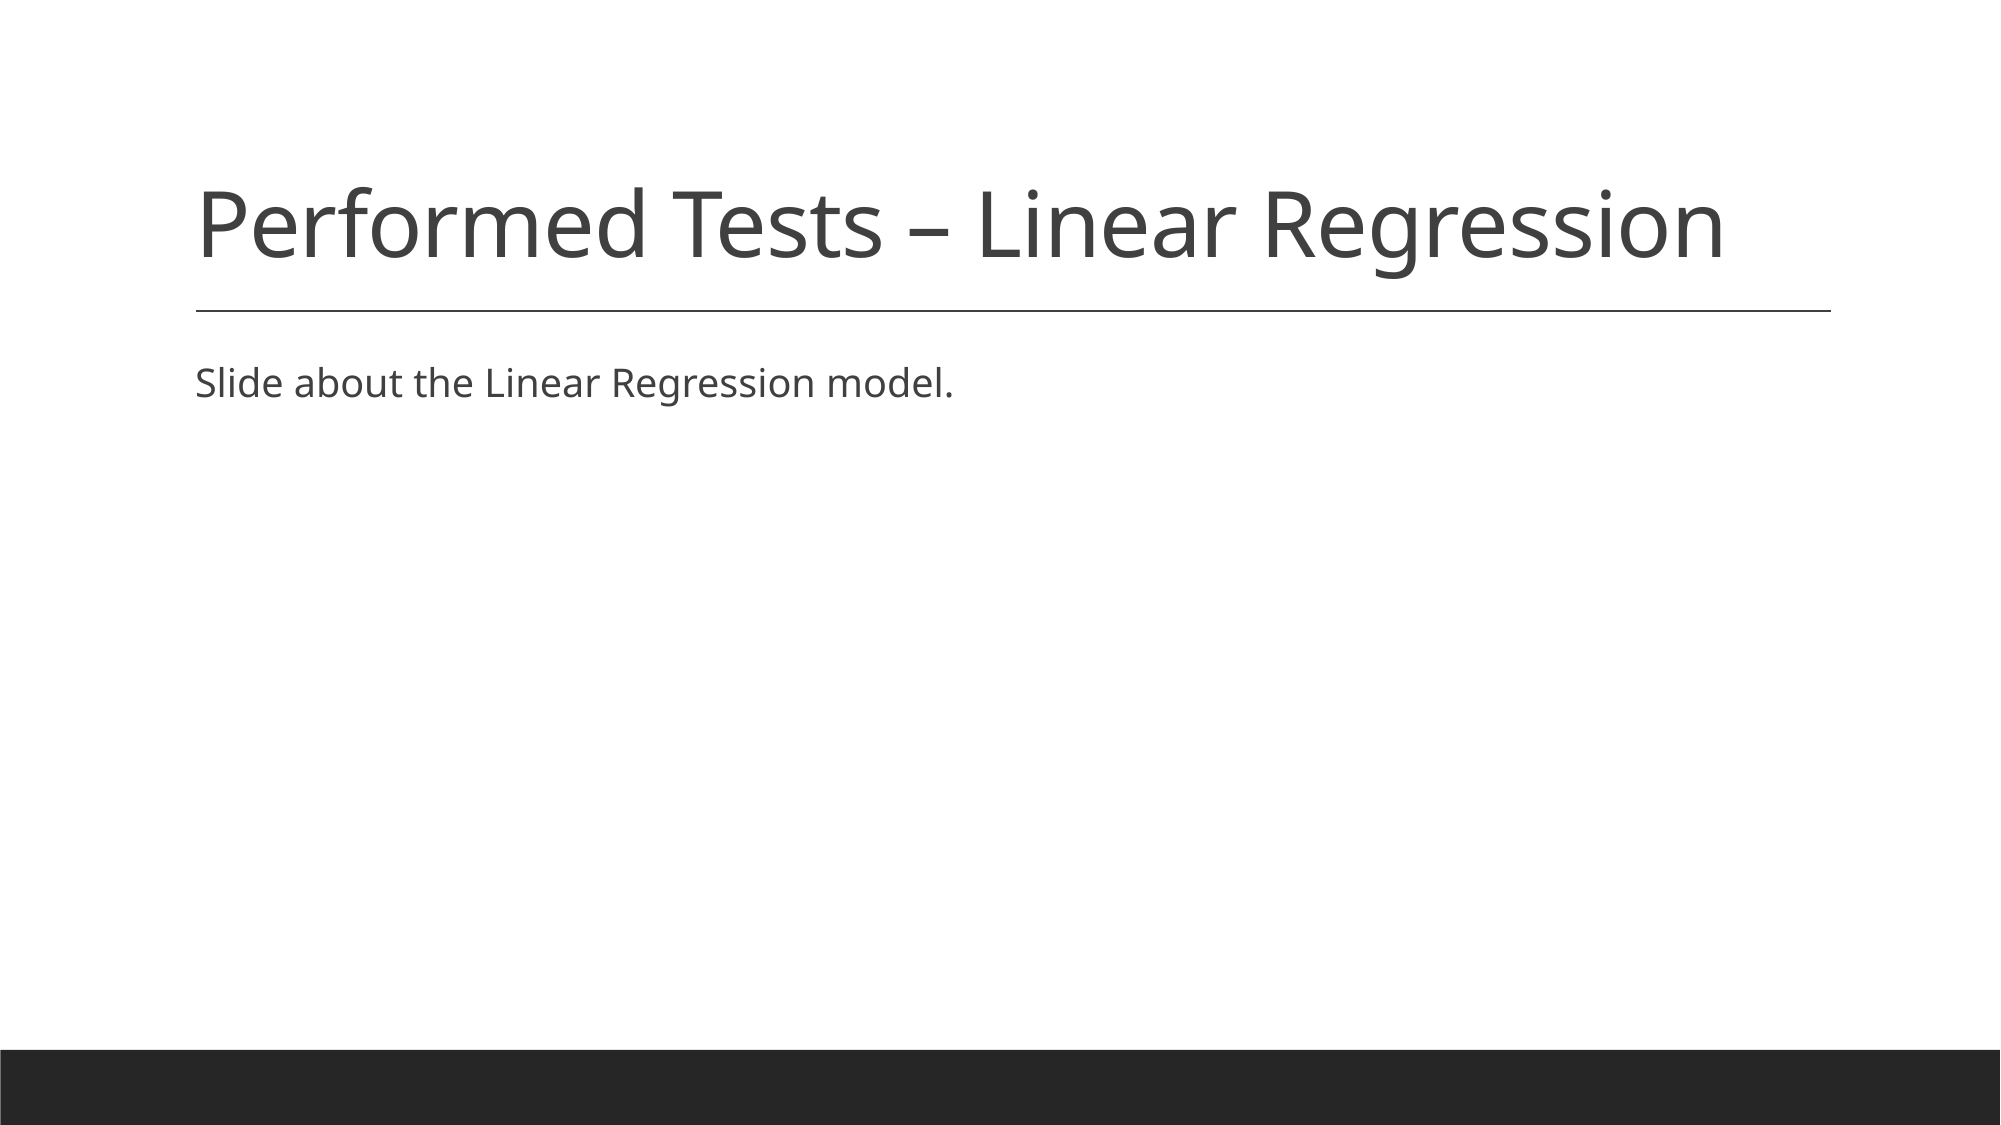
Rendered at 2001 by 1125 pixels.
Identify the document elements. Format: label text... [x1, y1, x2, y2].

title Performed Tests – Linear Regression [180, 47, 1830, 285]
list Slide about the Linear Regression model. [180, 345, 1830, 963]
